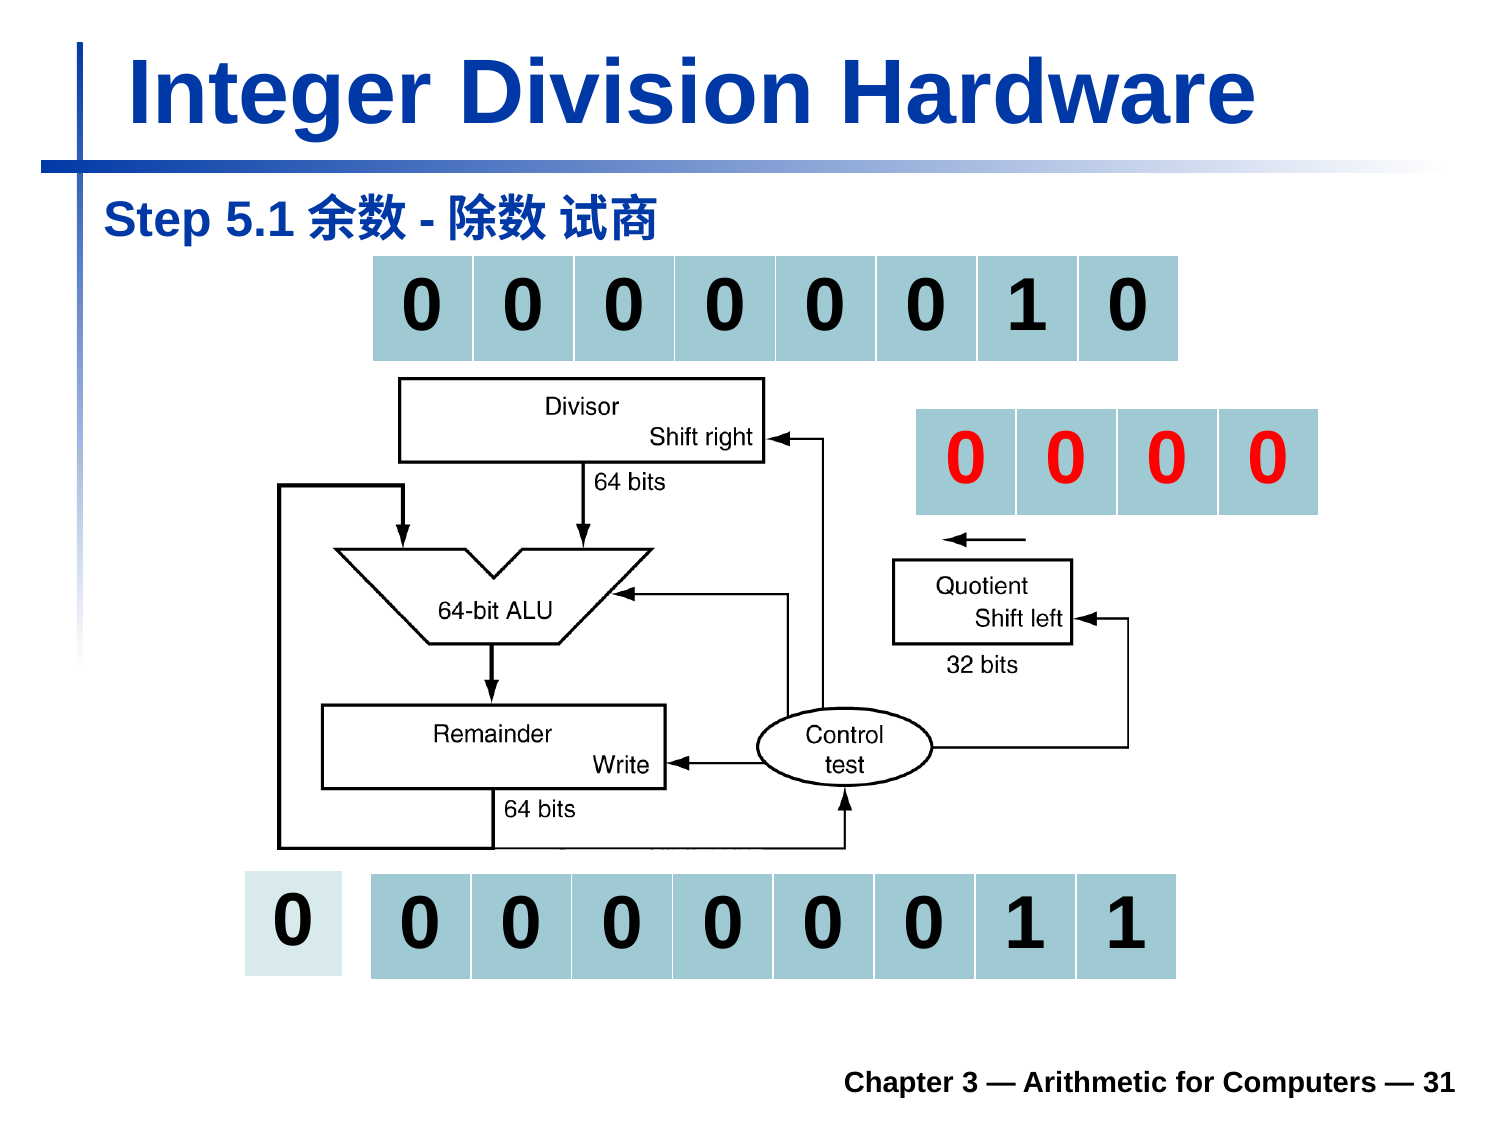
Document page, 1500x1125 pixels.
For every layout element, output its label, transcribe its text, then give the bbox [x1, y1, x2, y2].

table_header 0 [675, 256, 775, 348]
title Integer Division Hardware [112, 23, 1468, 149]
table_header 0 [1133, 409, 1217, 515]
text_box Step 5.1余数-除数 试商 [88, 179, 833, 255]
table_header 0 [776, 256, 875, 348]
table_header 1 [978, 256, 1077, 348]
table_header 0 [1219, 409, 1318, 515]
table_header 0 [774, 874, 873, 979]
table_header 0 [373, 256, 472, 348]
table_header 0 [877, 256, 976, 348]
table_header 1 [1077, 874, 1176, 979]
table_header 0 [472, 874, 571, 979]
table_header 0 [245, 871, 342, 976]
table_header 1 [976, 874, 1075, 979]
table_header 0 [371, 874, 470, 979]
picture [277, 349, 1129, 850]
table_header 0 [673, 874, 772, 979]
table_header 0 [572, 874, 672, 979]
table_header 0 [1079, 256, 1178, 361]
footer Chapter 3 — Arithmetic for Computers — 31 [277, 1046, 1471, 1106]
table_header 0 [575, 256, 674, 348]
table_header 0 [474, 256, 573, 348]
table_header 0 [875, 874, 974, 979]
